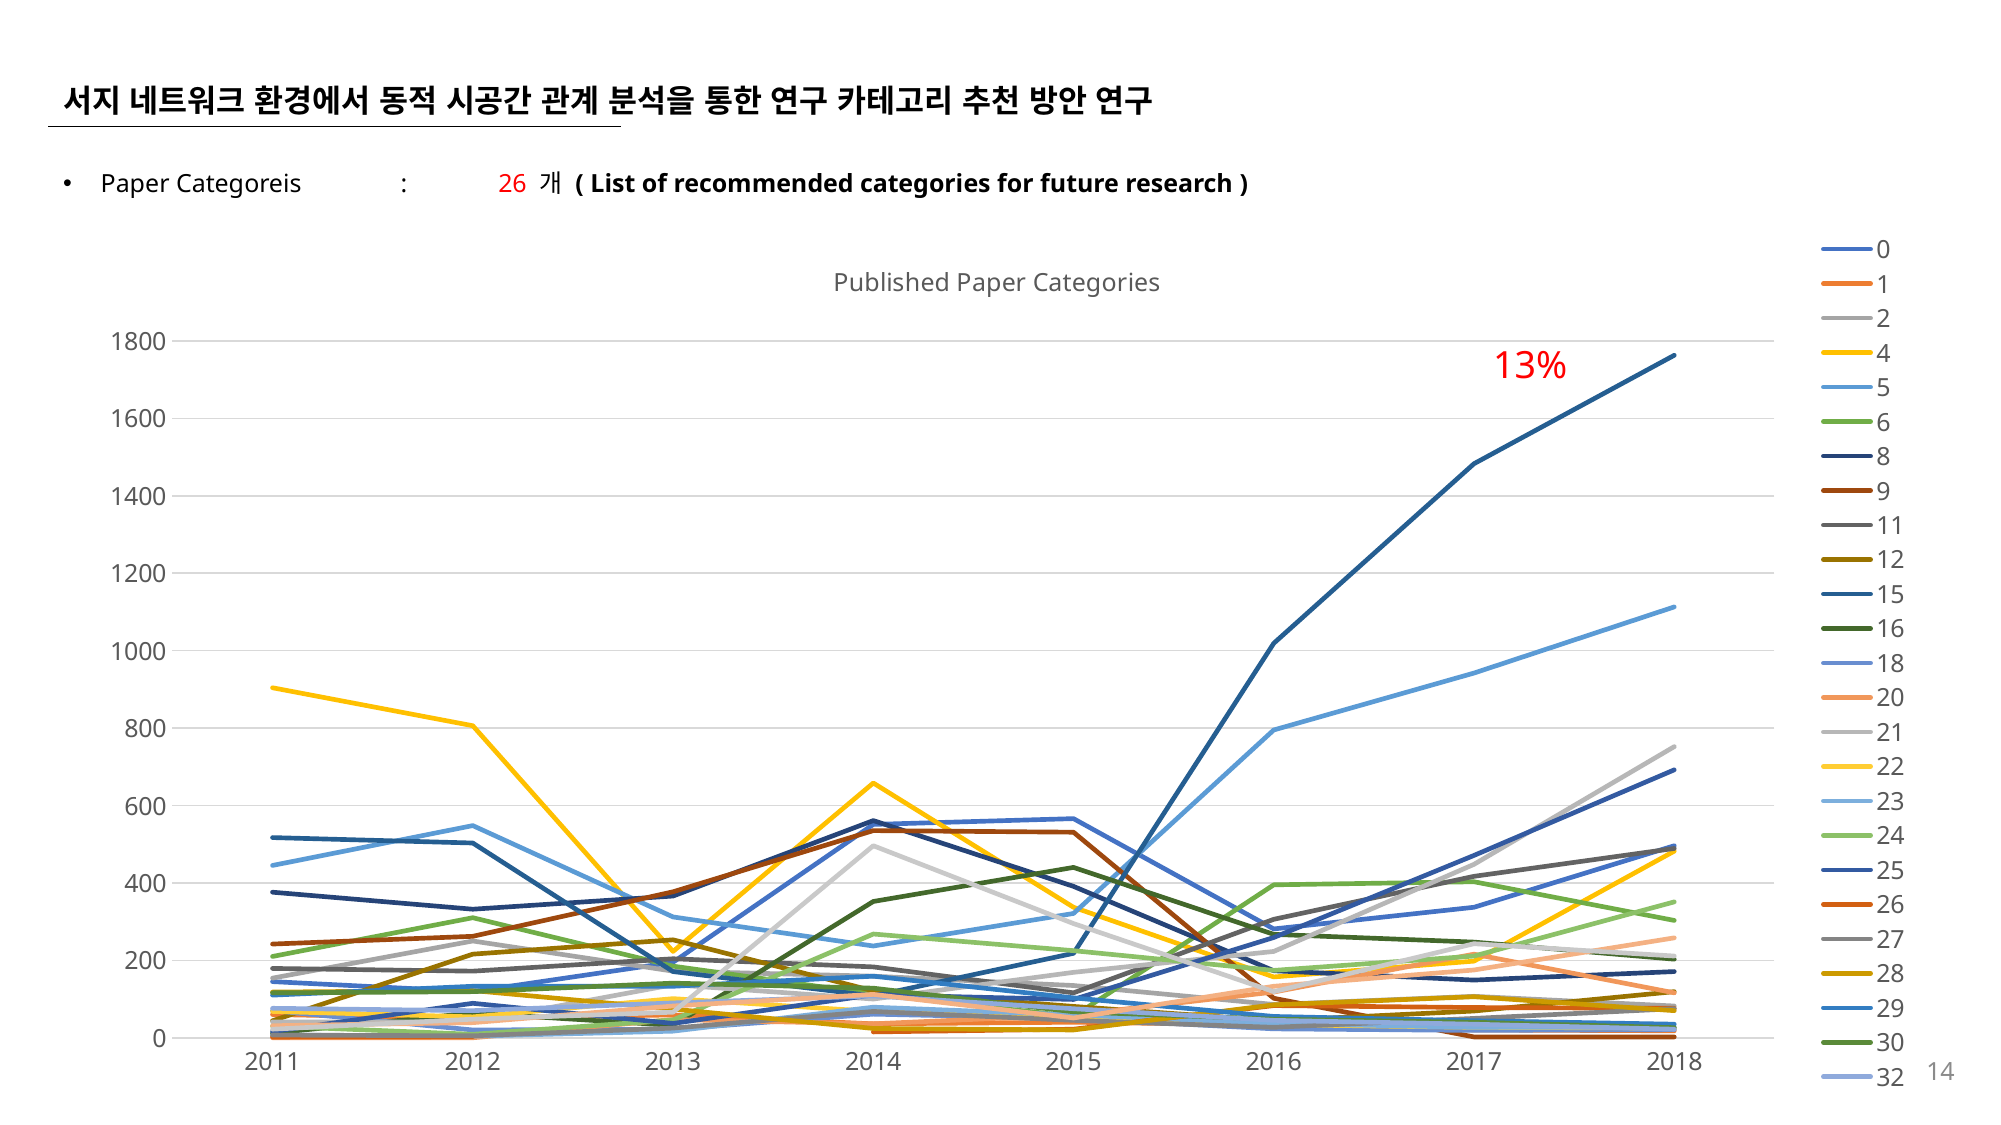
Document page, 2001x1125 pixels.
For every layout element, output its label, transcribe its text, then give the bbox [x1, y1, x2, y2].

slide_number 14 [1519, 1043, 1970, 1103]
chart [73, 231, 1922, 1096]
list Paper Categoreis : 26 개 ( List of recommended categories for future research ) [48, 163, 1970, 1043]
title 서지 네트워크 환경에서 동적 시공간 관계 분석을 통한 연구 카테고리 추천 방안 연구 [48, 72, 1333, 127]
